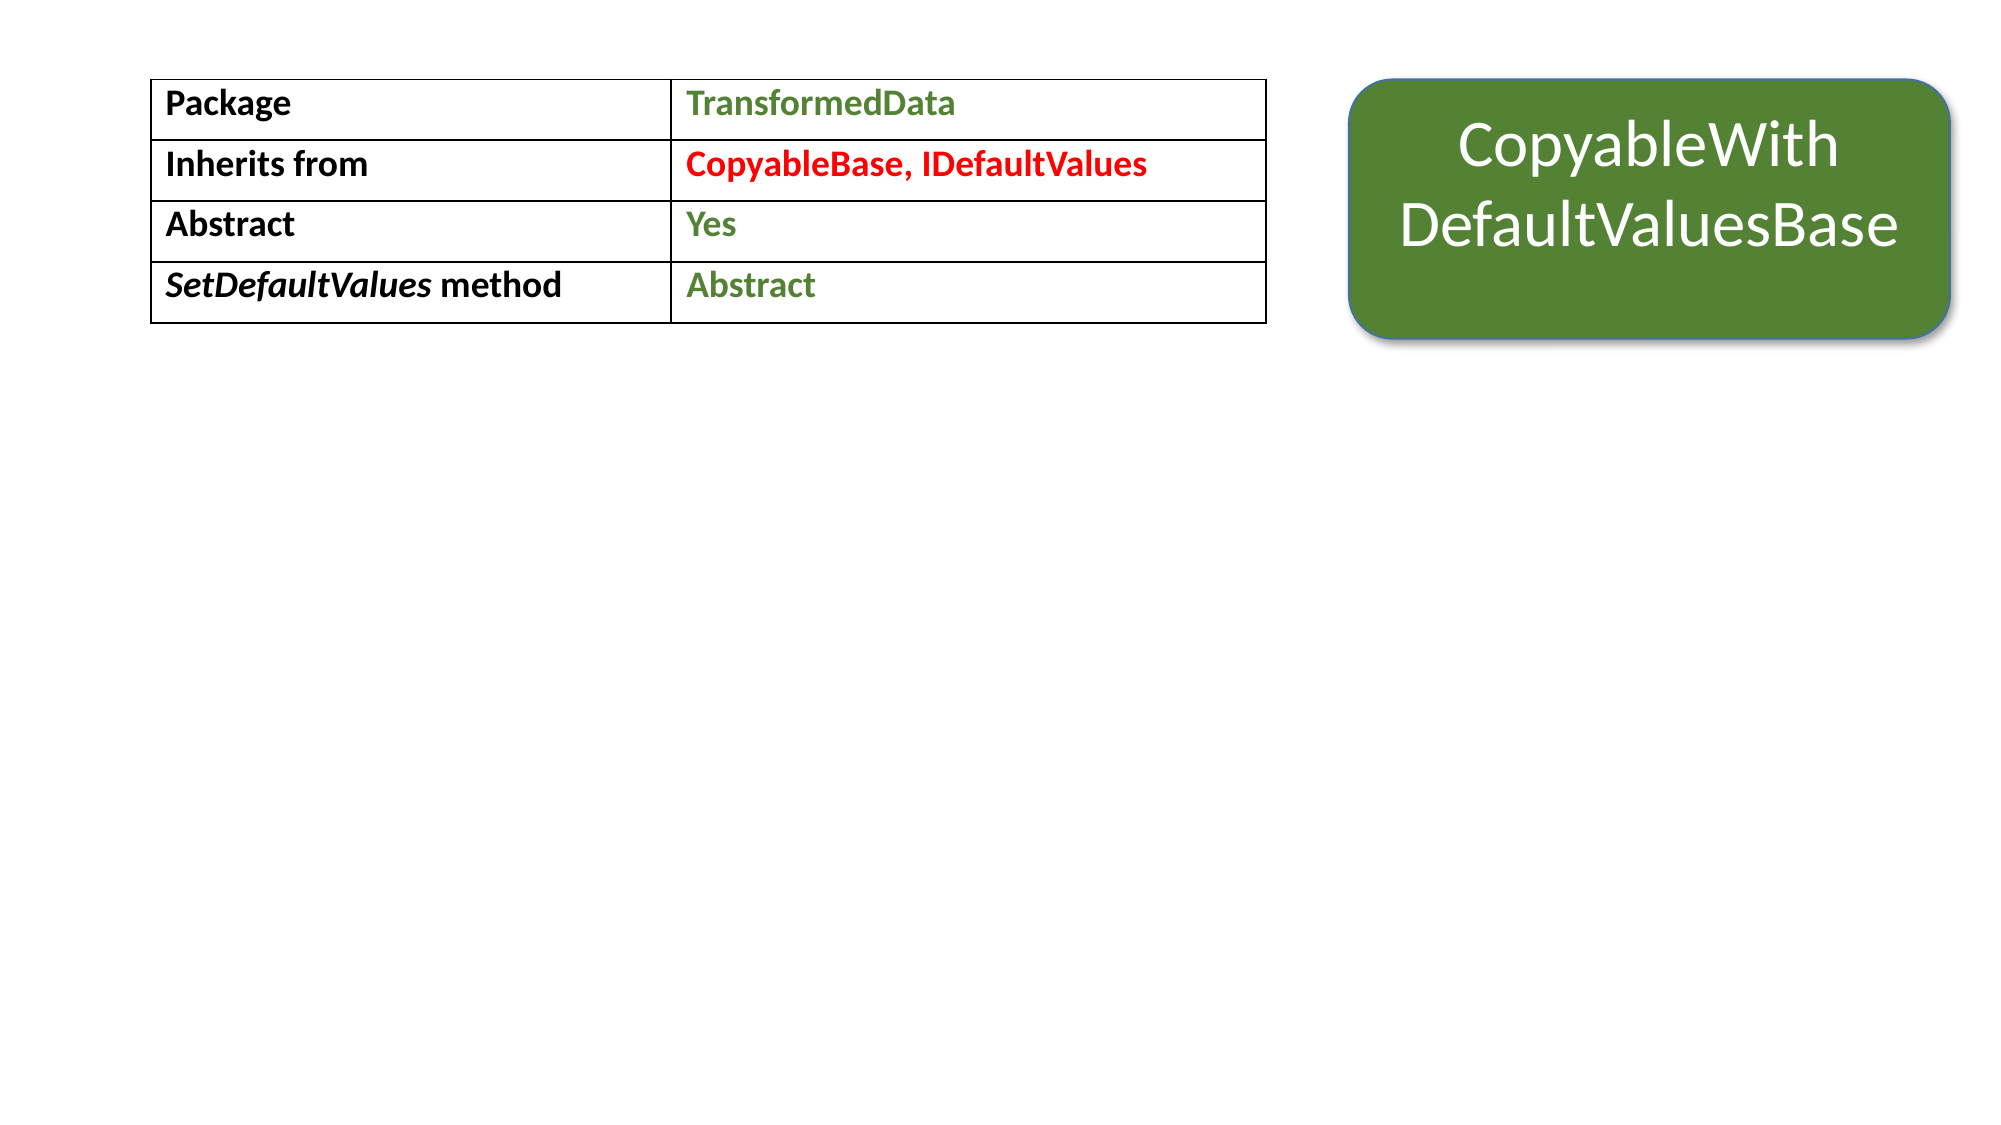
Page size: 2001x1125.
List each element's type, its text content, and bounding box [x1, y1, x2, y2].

table_header Package [152, 80, 670, 139]
text_box CopyableWith DefaultValuesBase [1347, 78, 1951, 340]
table_cell CopyableBase, IDefaultValues [672, 141, 1265, 200]
table_cell Abstract [672, 263, 1265, 322]
table_cell Abstract [152, 202, 670, 261]
table_cell Inherits from [152, 141, 670, 200]
table_cell SetDefaultValues method [152, 263, 670, 322]
table_cell Yes [672, 202, 1265, 261]
table_header TransformedData [672, 80, 1265, 139]
